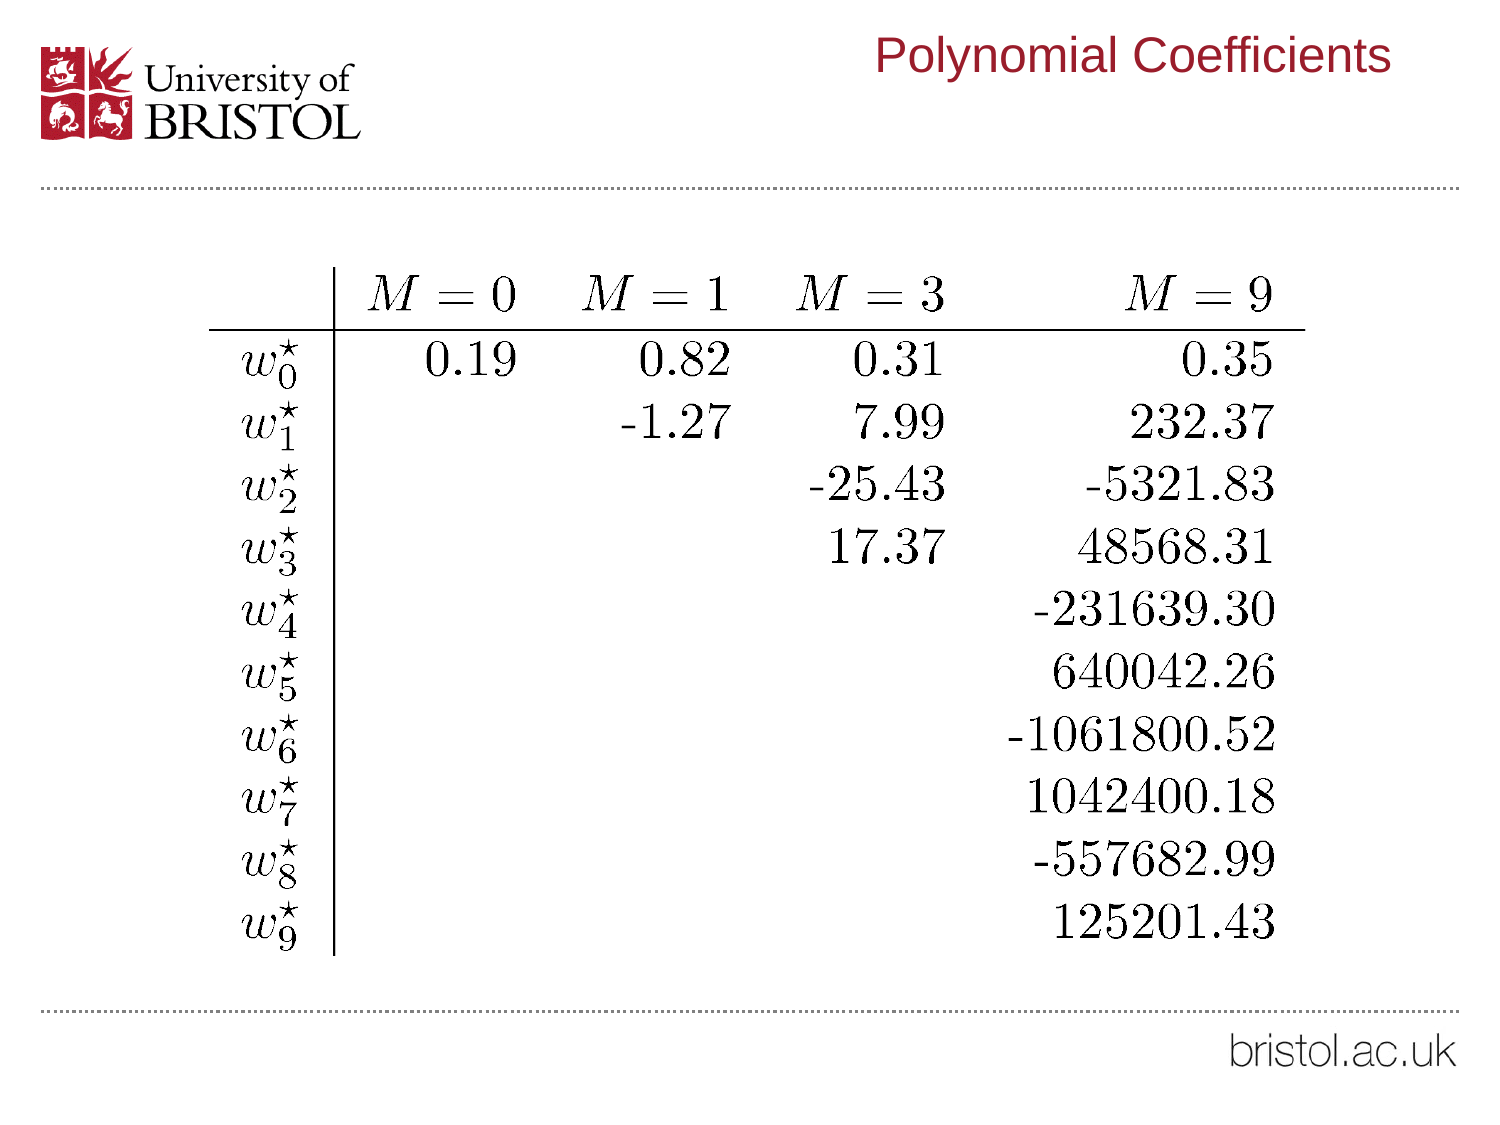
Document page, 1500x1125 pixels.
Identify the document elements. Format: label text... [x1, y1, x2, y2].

picture [41, 47, 361, 140]
picture [204, 262, 1307, 958]
picture [1214, 1023, 1459, 1080]
title Polynomial Coefficients [859, 47, 1424, 150]
